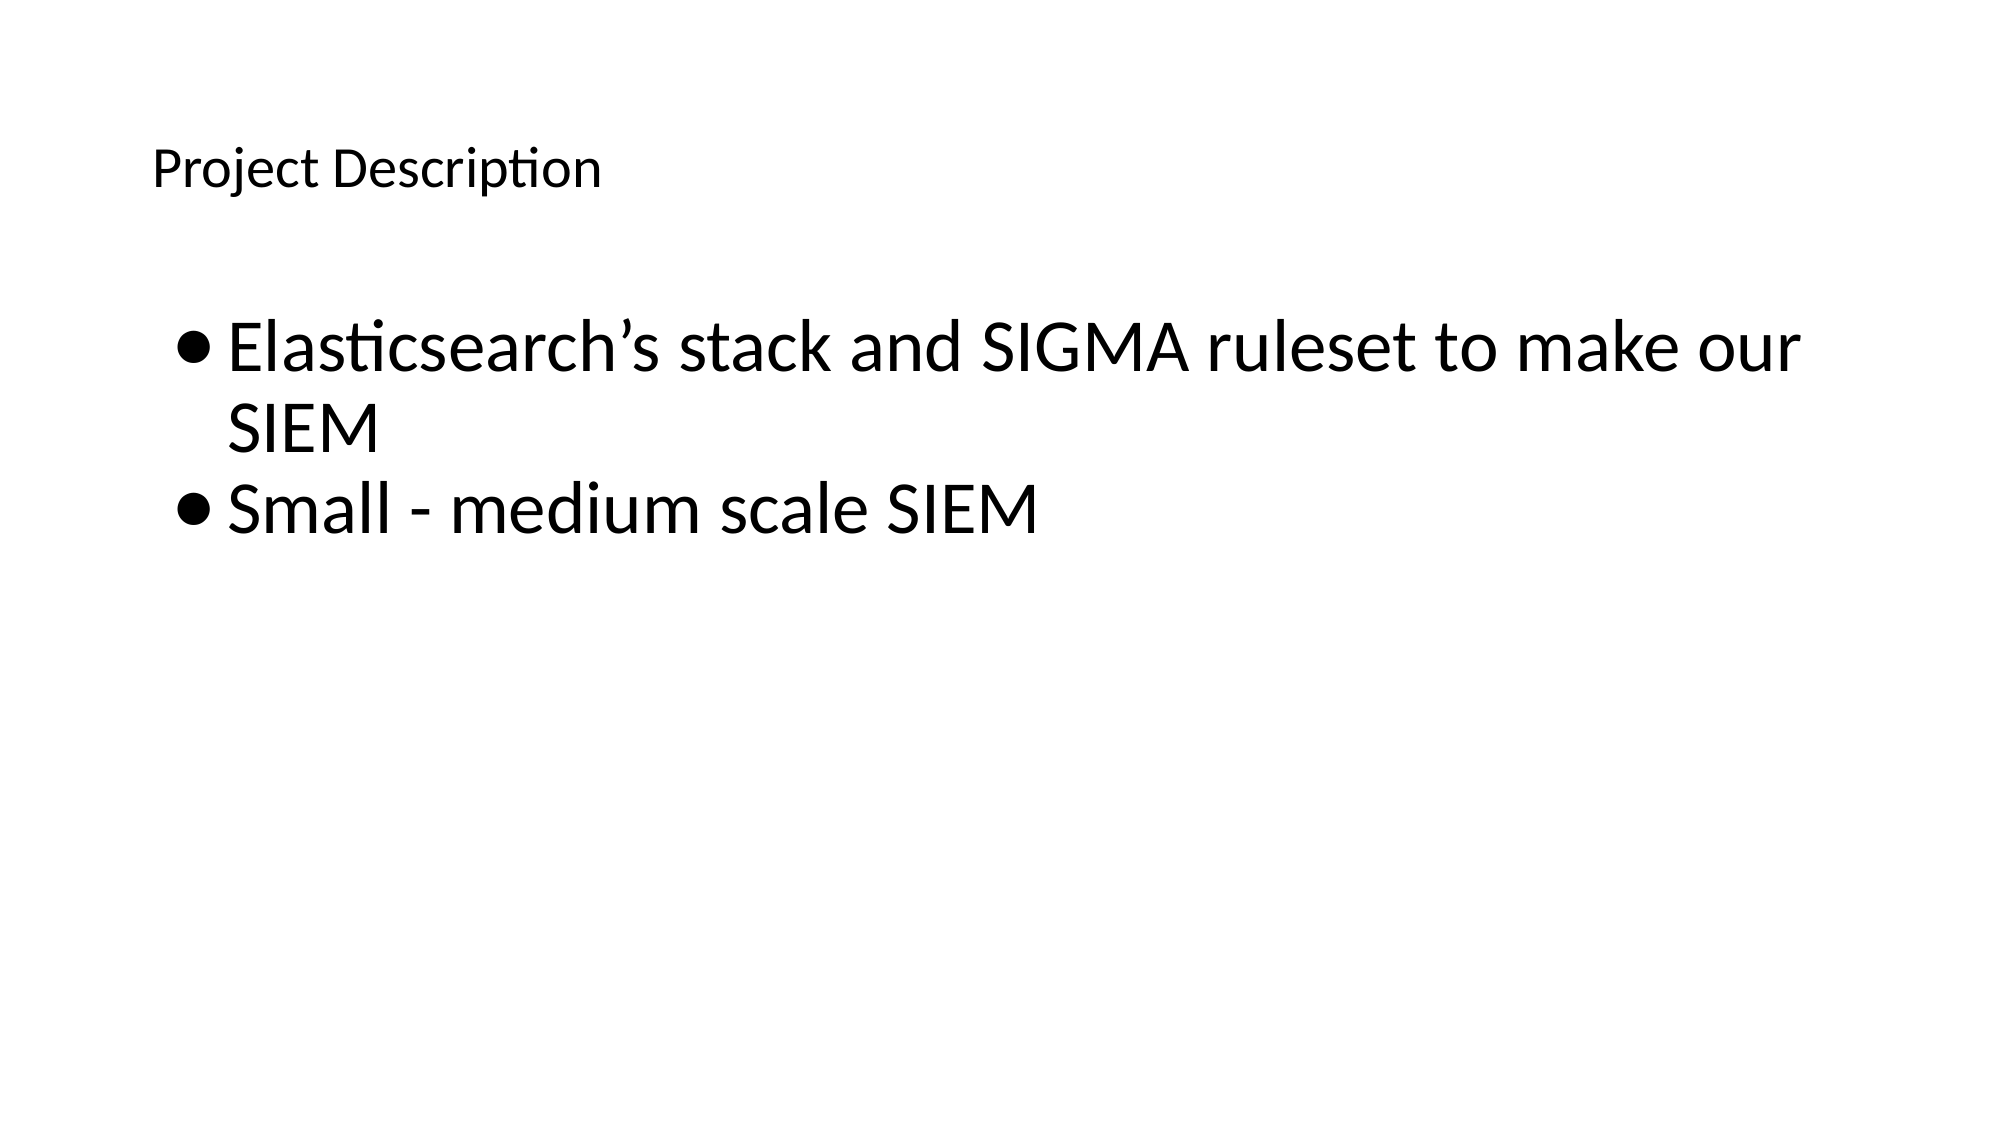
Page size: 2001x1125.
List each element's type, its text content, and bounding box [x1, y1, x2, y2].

title Project Description [137, 59, 1863, 278]
list Elasticsearch’s stack and SIGMA ruleset to make our SIEM Small - medium scale SIEM [137, 299, 1863, 1014]
